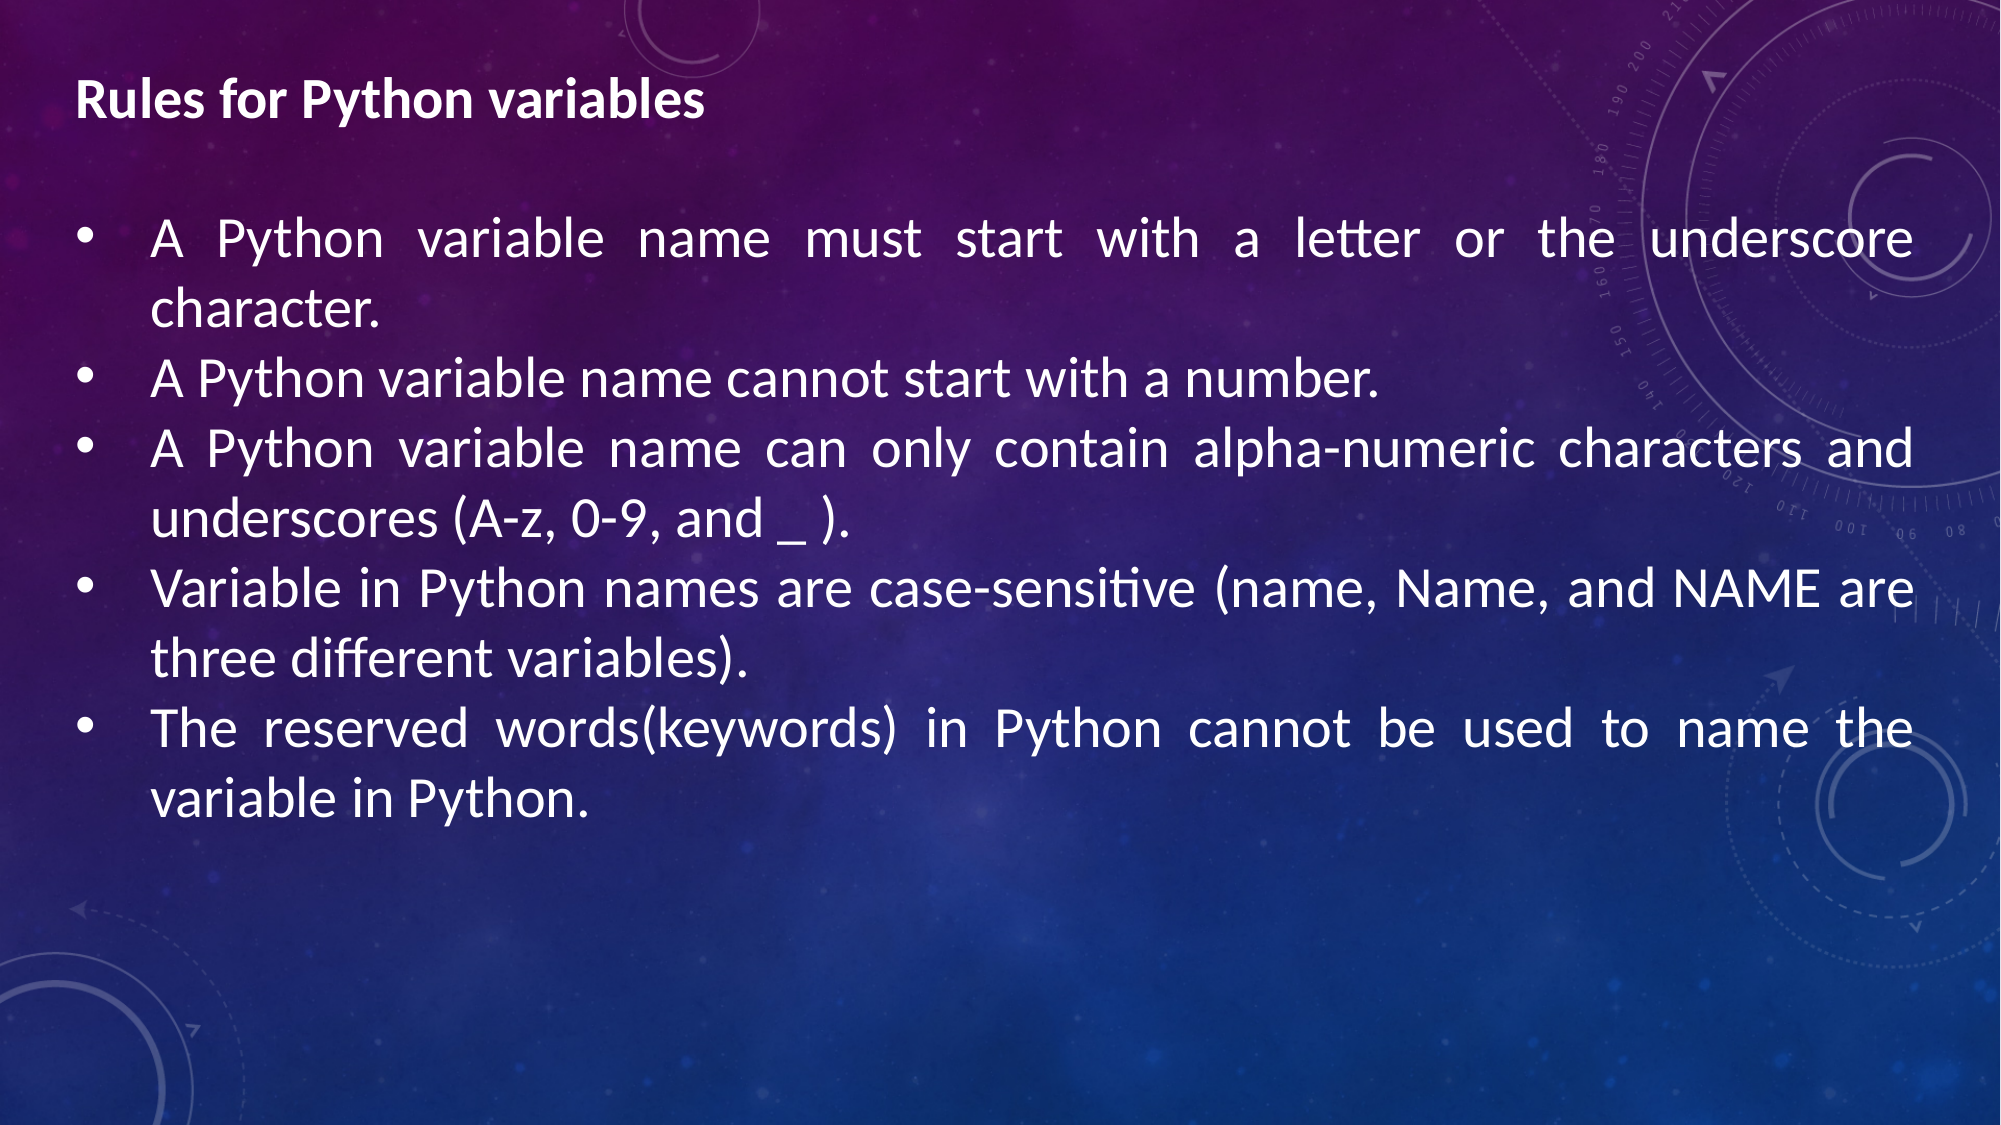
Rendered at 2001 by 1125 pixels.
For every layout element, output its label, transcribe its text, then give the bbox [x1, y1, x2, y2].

text_box Rules for Python variables A Python variable name must start with a letter or the underscore character. A Python variable name cannot start with a number. A Python variable name can only contain alpha-numeric characters and underscores (A-z, 0-9, and _ ). Variable in Python names are case-sensitive (name, Name, and NAME are three different variables). The reserved words(keywords) in Python cannot be used to name the variable in Python. [60, 52, 1931, 837]
picture [0, 0, 2001, 1125]
